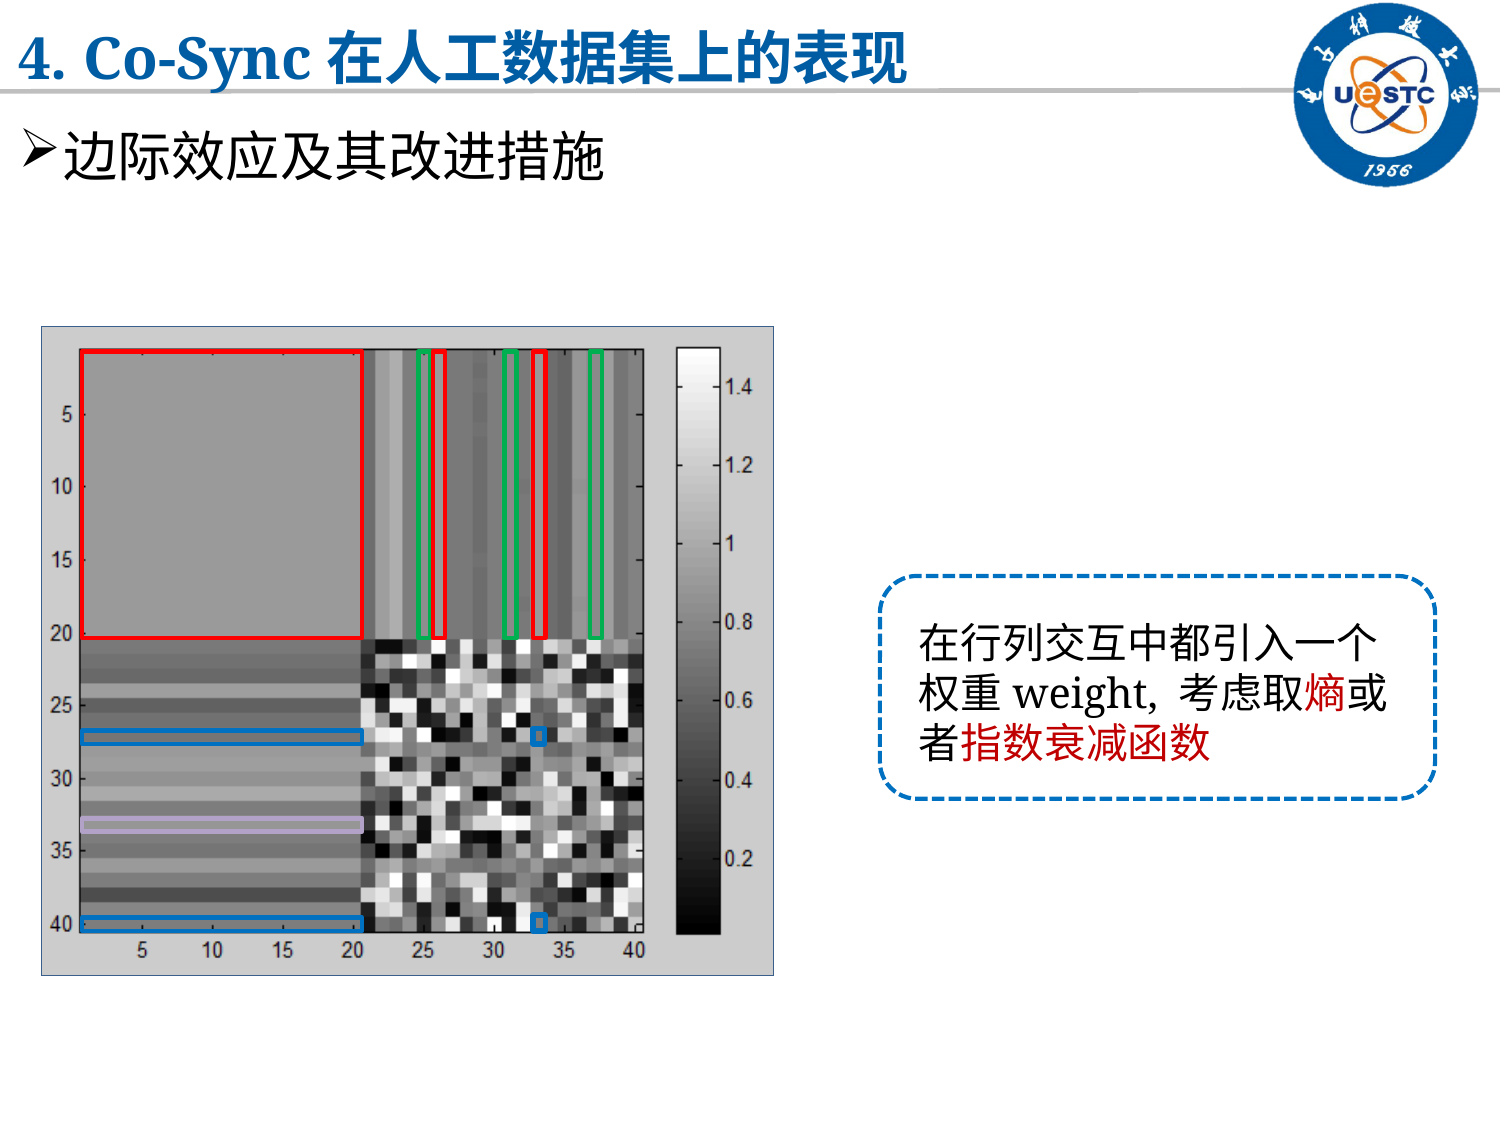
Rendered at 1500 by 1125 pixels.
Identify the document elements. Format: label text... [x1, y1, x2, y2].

text_box [877, 573, 1438, 801]
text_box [41, 326, 774, 977]
picture [1281, 0, 1490, 199]
list 4. Co-Sync在人工数据集上的表现 [3, 0, 1364, 79]
list 边际效应及其改进措施 [3, 101, 1364, 185]
